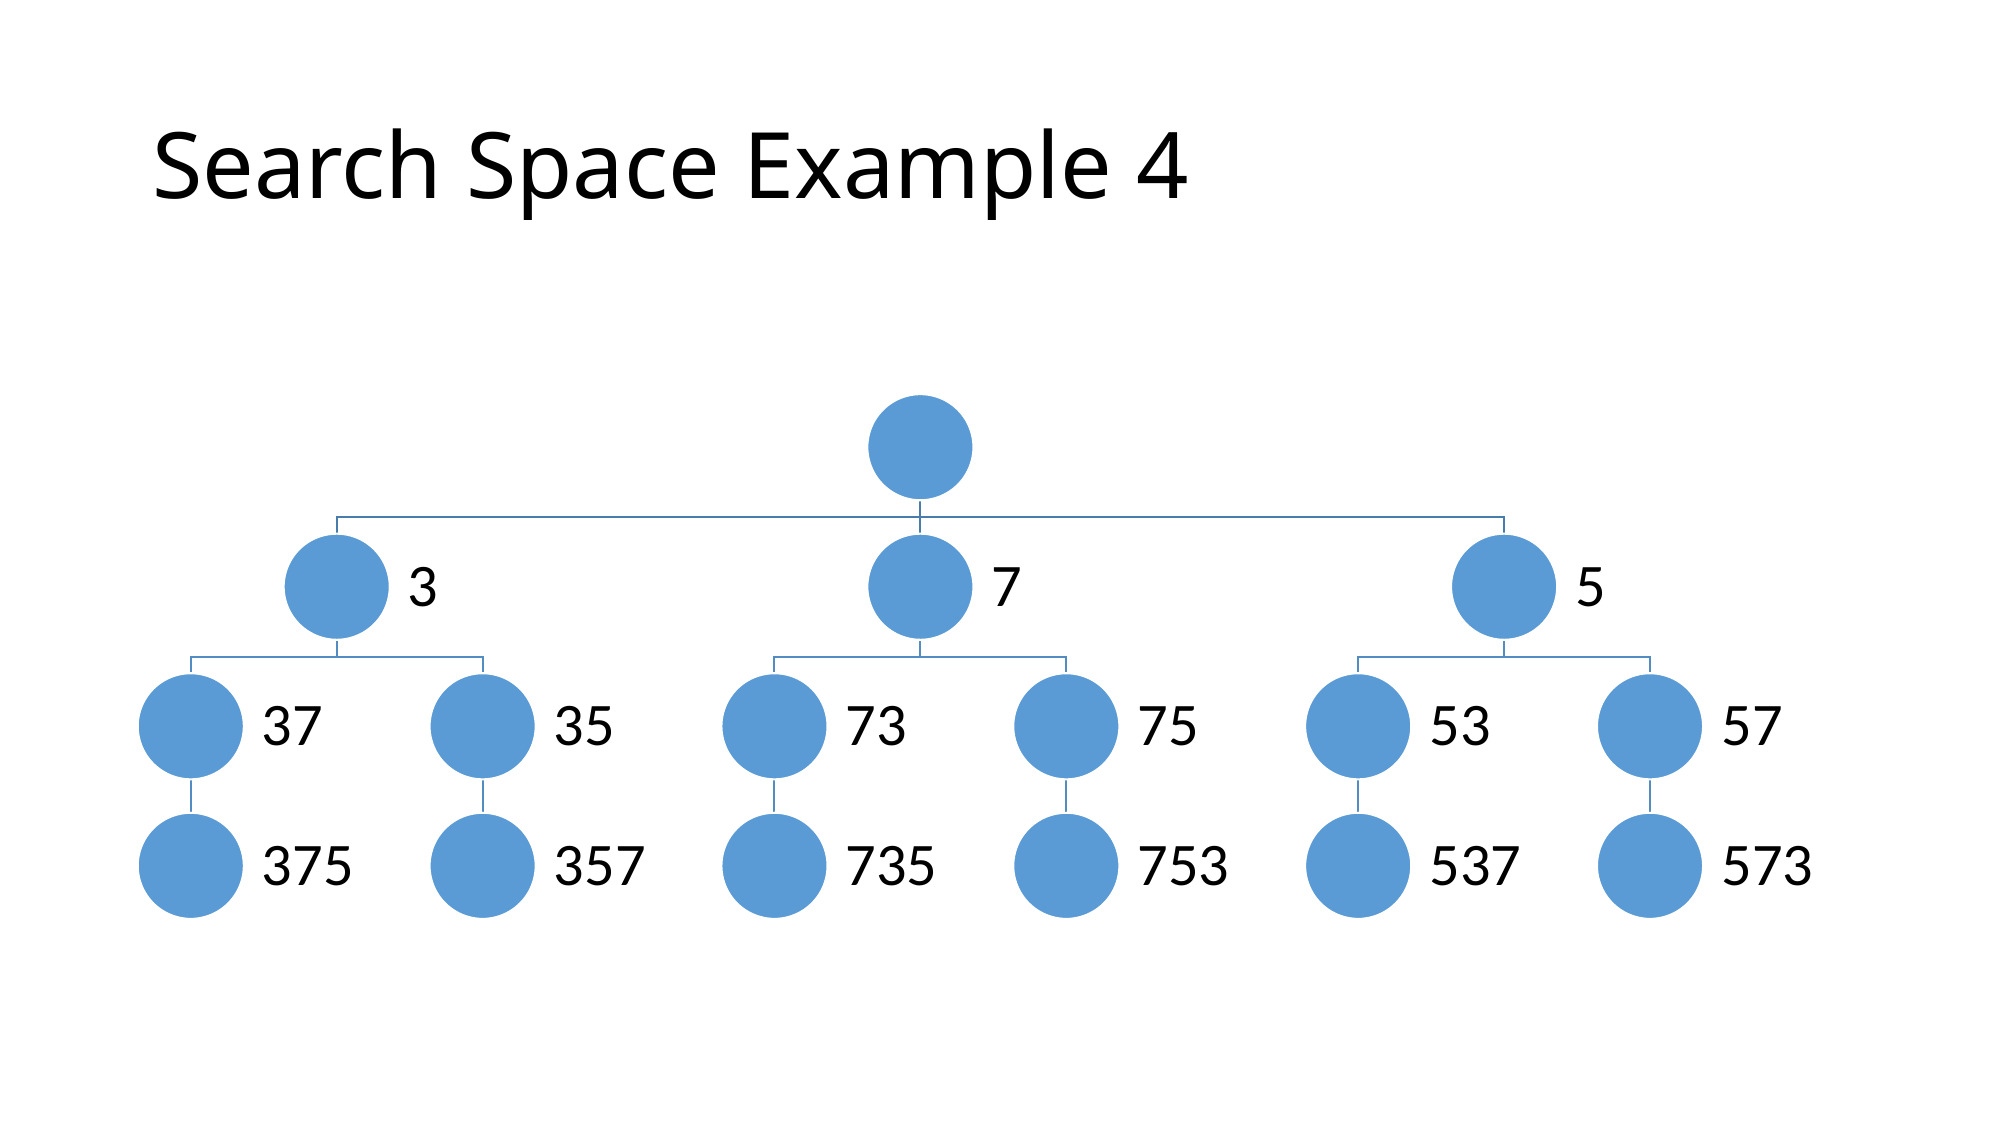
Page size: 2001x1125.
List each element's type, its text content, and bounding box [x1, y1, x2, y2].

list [137, 299, 1863, 1014]
title Search Space Example 4 [137, 59, 1863, 278]
